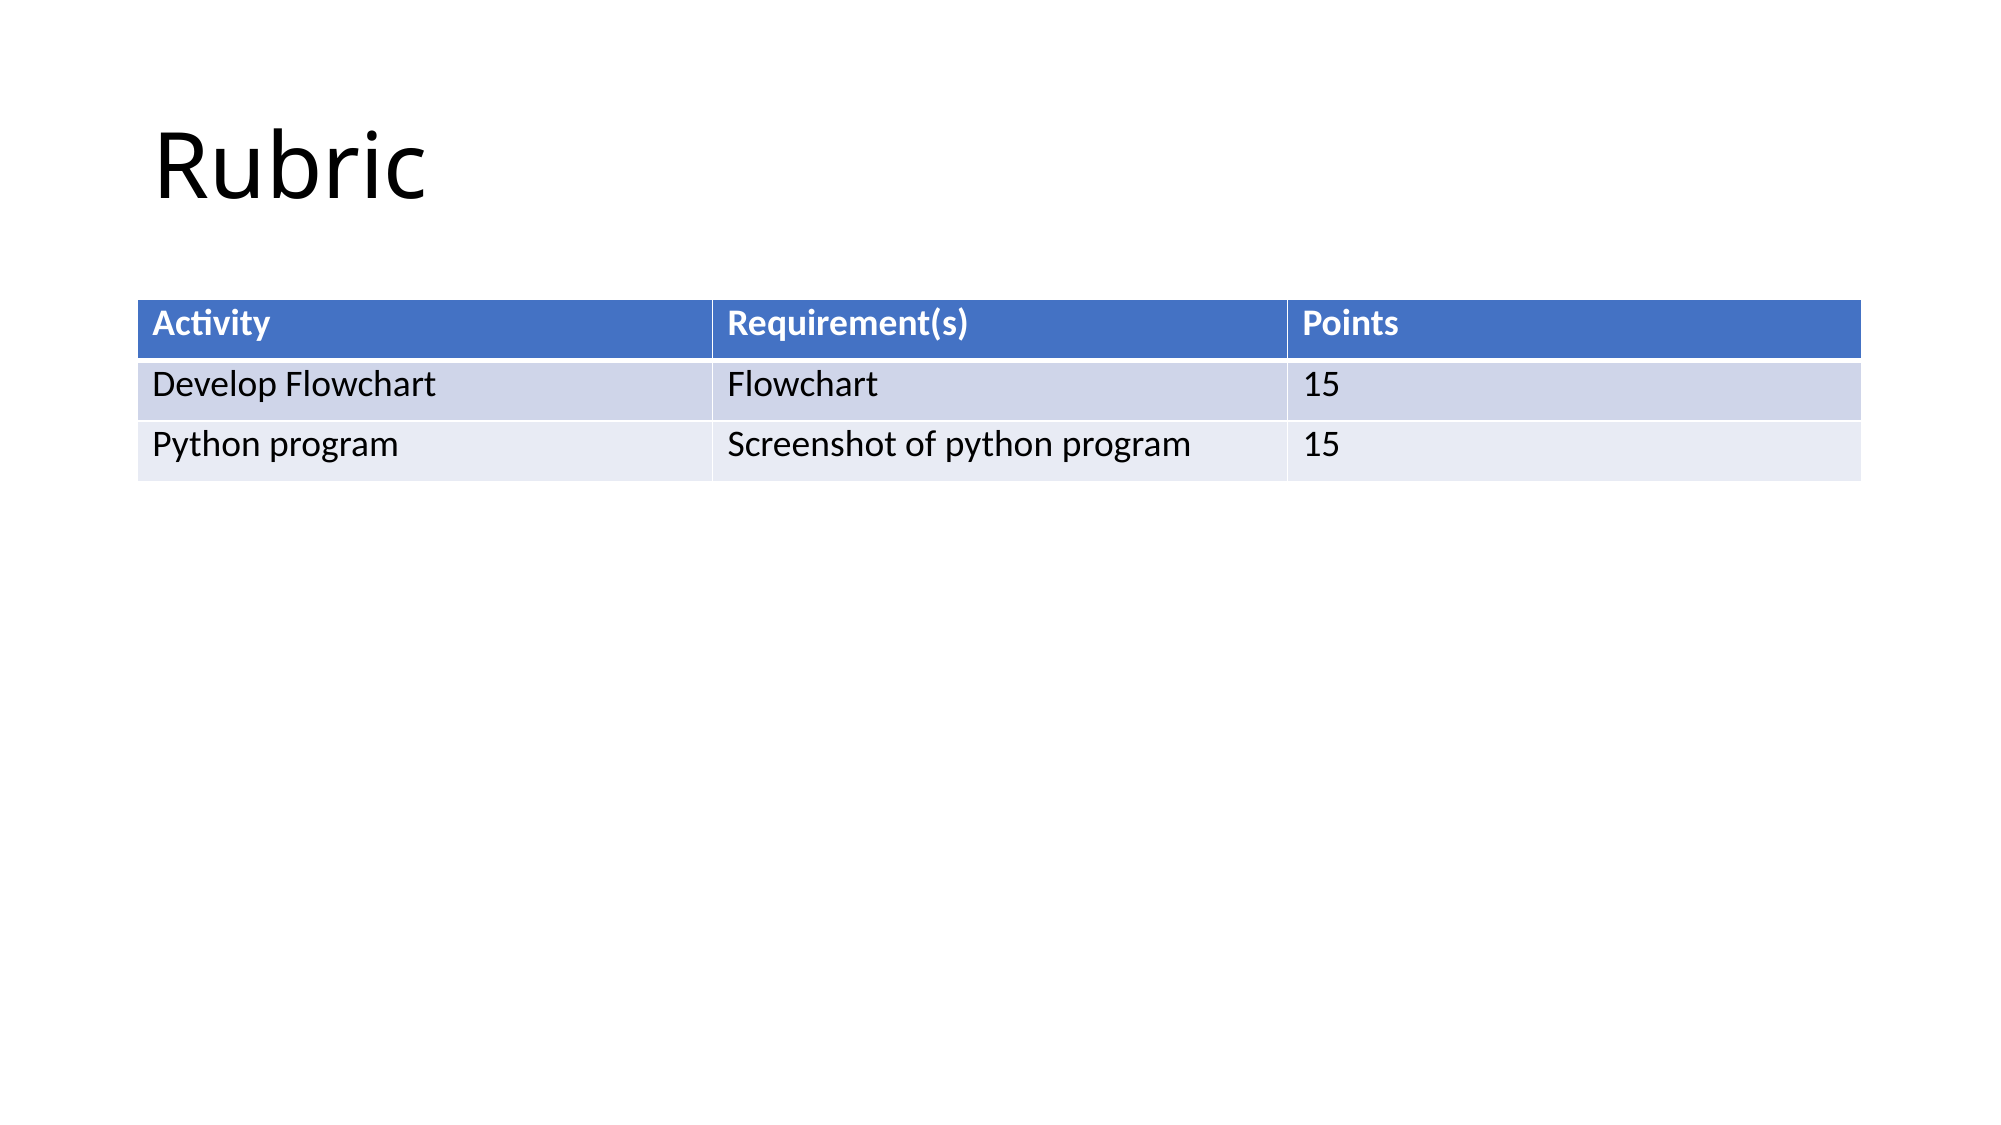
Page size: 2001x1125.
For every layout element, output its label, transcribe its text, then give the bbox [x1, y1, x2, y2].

table_header Requirement(s) [713, 300, 1287, 358]
table_cell Flowchart [713, 363, 1287, 420]
table_cell 15 [1288, 363, 1861, 420]
table_cell Python program [138, 422, 712, 481]
table_header Activity [138, 300, 712, 358]
table_cell 15 [1288, 422, 1861, 481]
title Rubric [137, 59, 1863, 278]
table_header Points [1288, 300, 1861, 358]
table_cell Develop Flowchart [138, 363, 712, 420]
table_cell Screenshot of python program [713, 422, 1287, 481]
